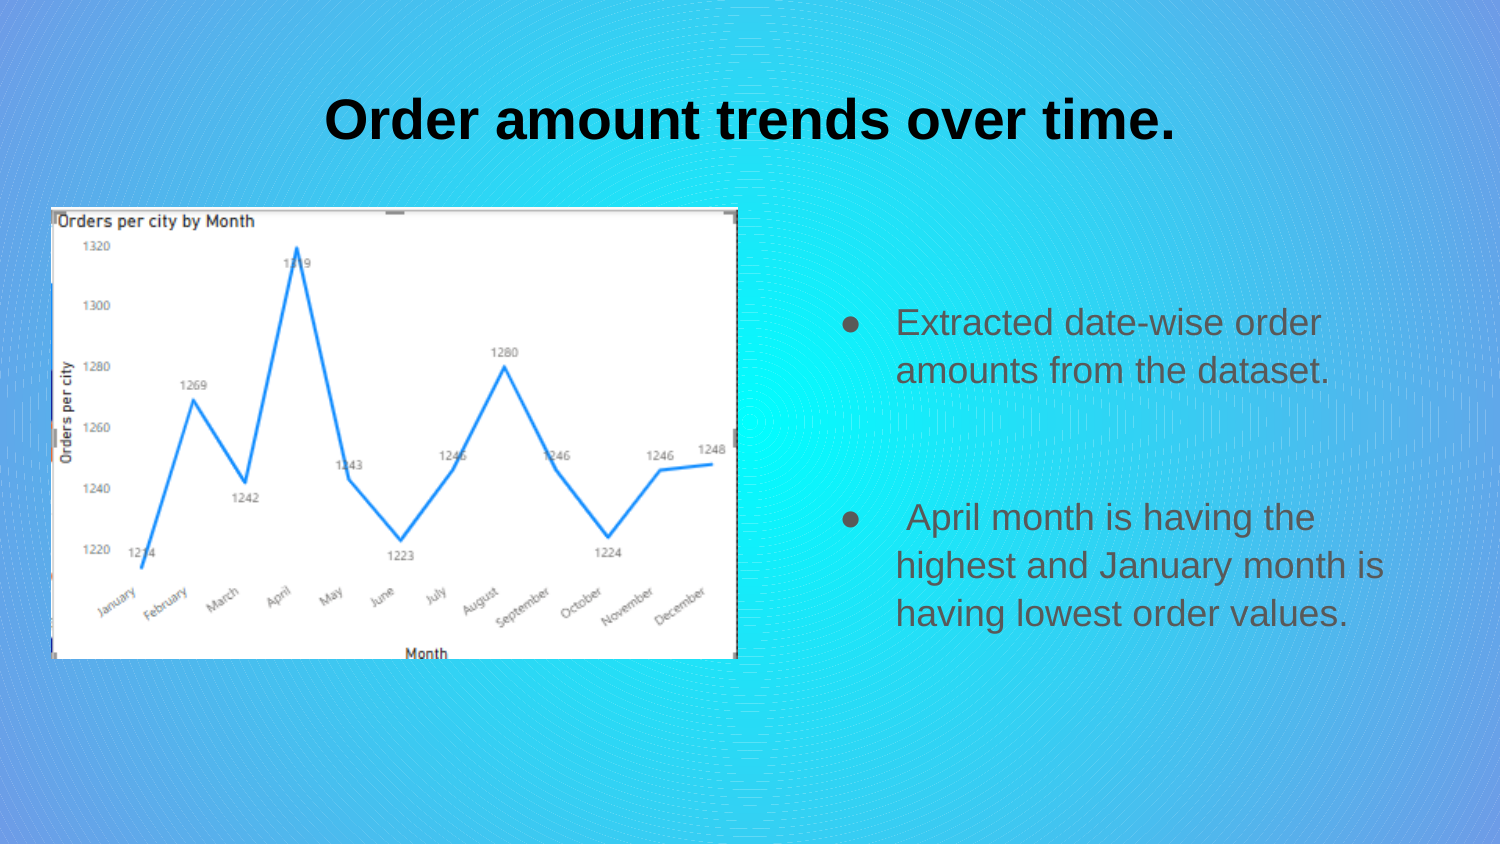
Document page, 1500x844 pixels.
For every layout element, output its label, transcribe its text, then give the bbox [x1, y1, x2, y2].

picture [50, 207, 738, 660]
list Extracted date-wise order amounts from the dataset. April month is having the highest and January month is having lowest order values. [805, 239, 1449, 691]
title Order amount trends over time. [51, 72, 1449, 167]
